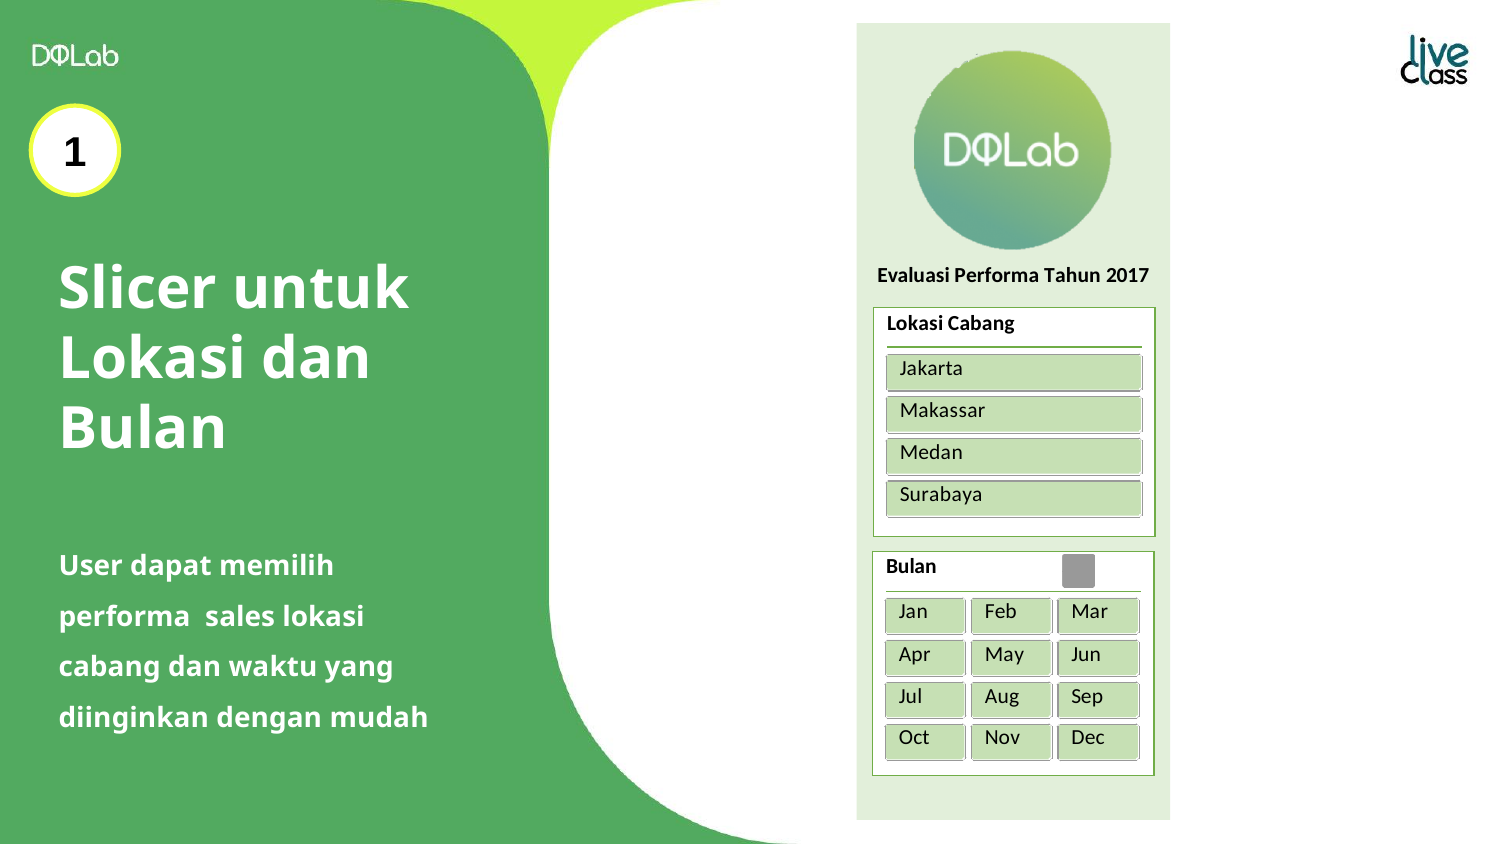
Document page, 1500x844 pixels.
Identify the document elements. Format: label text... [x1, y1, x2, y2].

text_box 1 [28, 103, 122, 198]
subtitle User dapat memilih performa sales lokasi cabang dan waktu yang diinginkan dengan mudah [43, 515, 477, 749]
title Slicer untuk Lokasi dan Bulan [43, 233, 477, 477]
picture [0, 0, 1500, 844]
